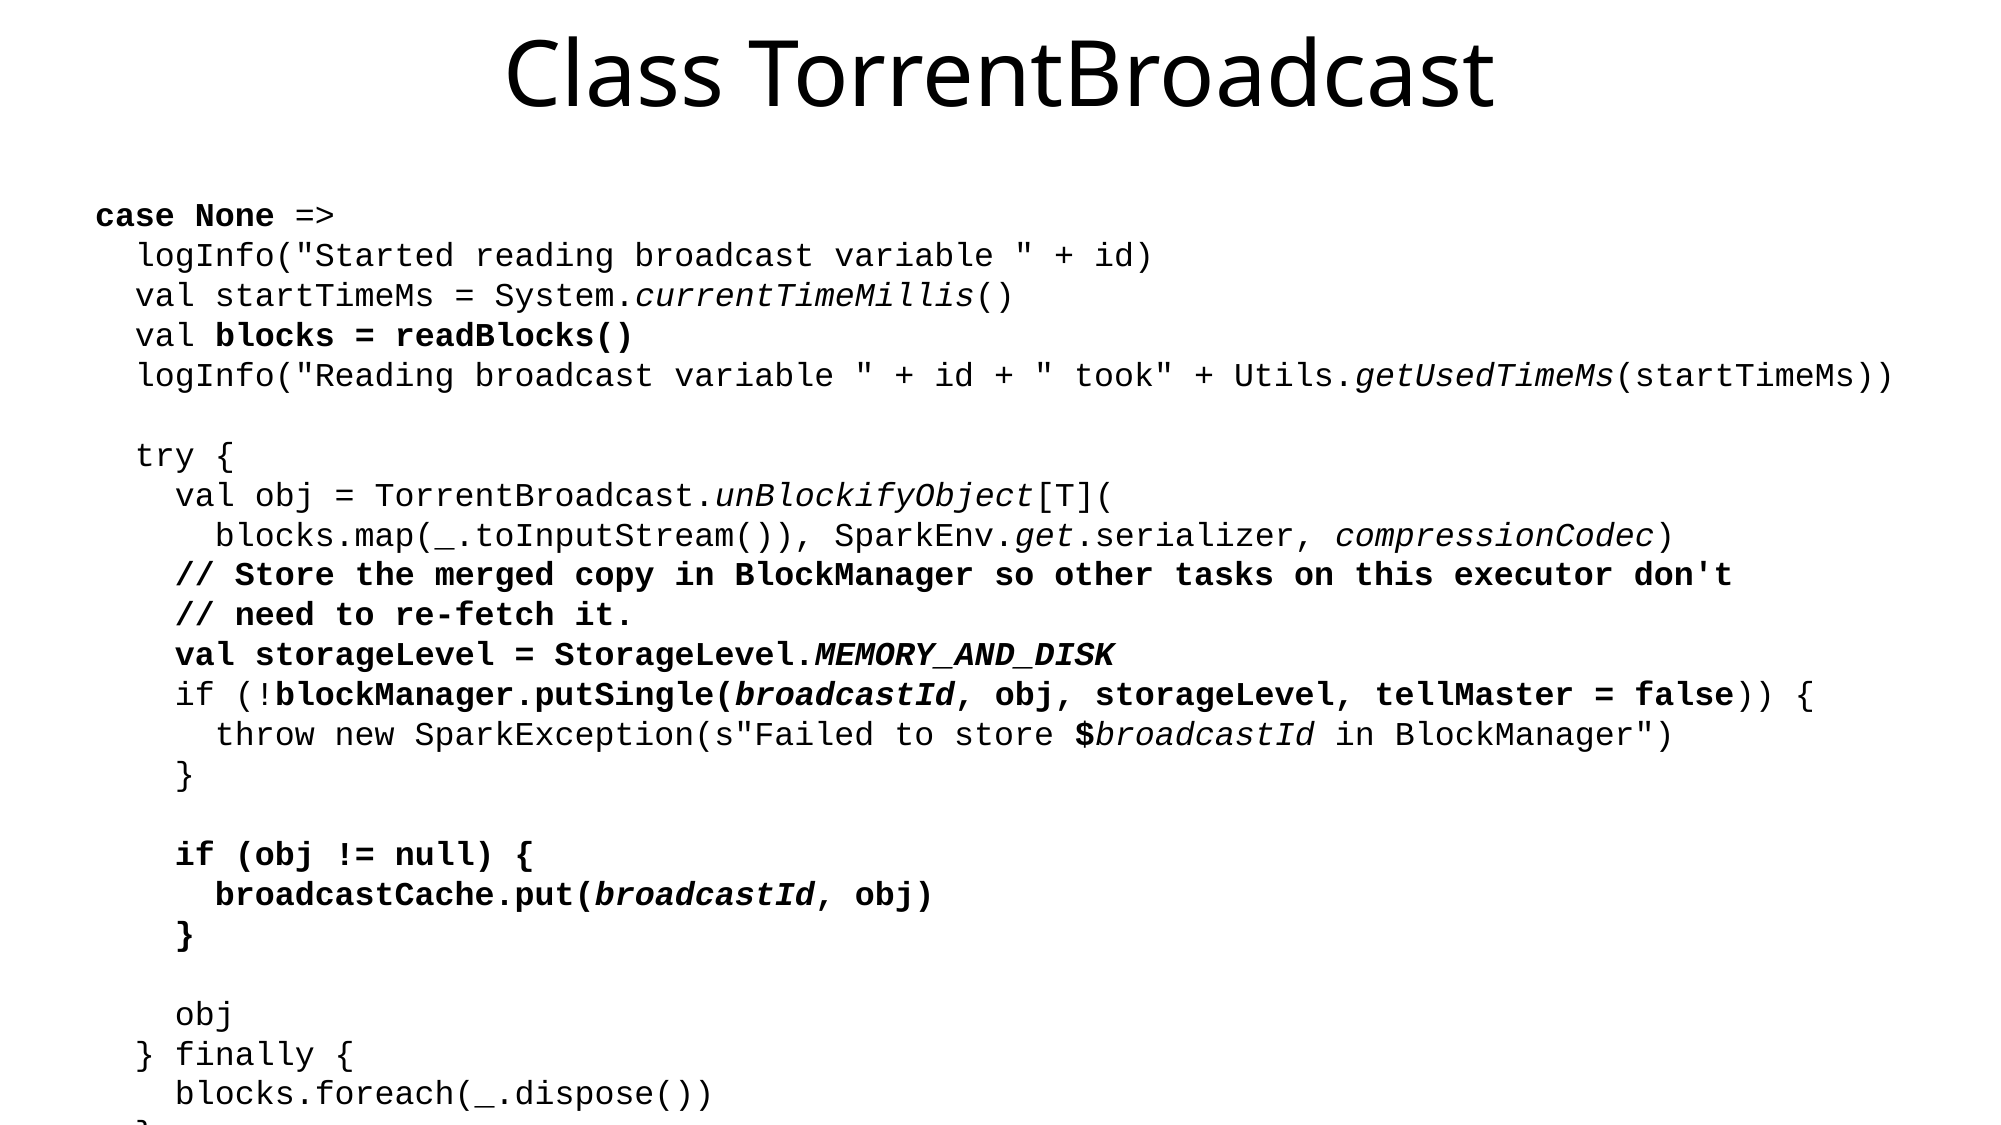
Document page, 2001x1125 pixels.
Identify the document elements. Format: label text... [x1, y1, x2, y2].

text_box Class TorrentBroadcast [0, 0, 2000, 154]
list case None => logInfo("Started reading broadcast variable " + id) val startTimeMs = System.currentTimeMillis() val blocks = readBlocks() logInfo("Reading broadcast variable " + id + " took" + Utils.getUsedTimeMs(startTimeMs)) try { val obj = TorrentBroadcast.unBlockifyObject[T]( blocks.map(_.toInputStream()), SparkEnv.get.serializer, compressionCodec) // Store the merged copy in BlockManager so other tasks on this executor don't // need to re-fetch it. val storageLevel = StorageLevel.MEMORY_AND_DISK if (!blockManager.putSingle(broadcastId, obj, storageLevel, tellMaster = false)) { throw new SparkException(s"Failed to store $broadcastId in BlockManager") } if (obj != null) { broadcastCache.put(broadcastId, obj) } obj } finally { blocks.foreach(_.dispose()) } } } [0, 185, 1934, 1125]
